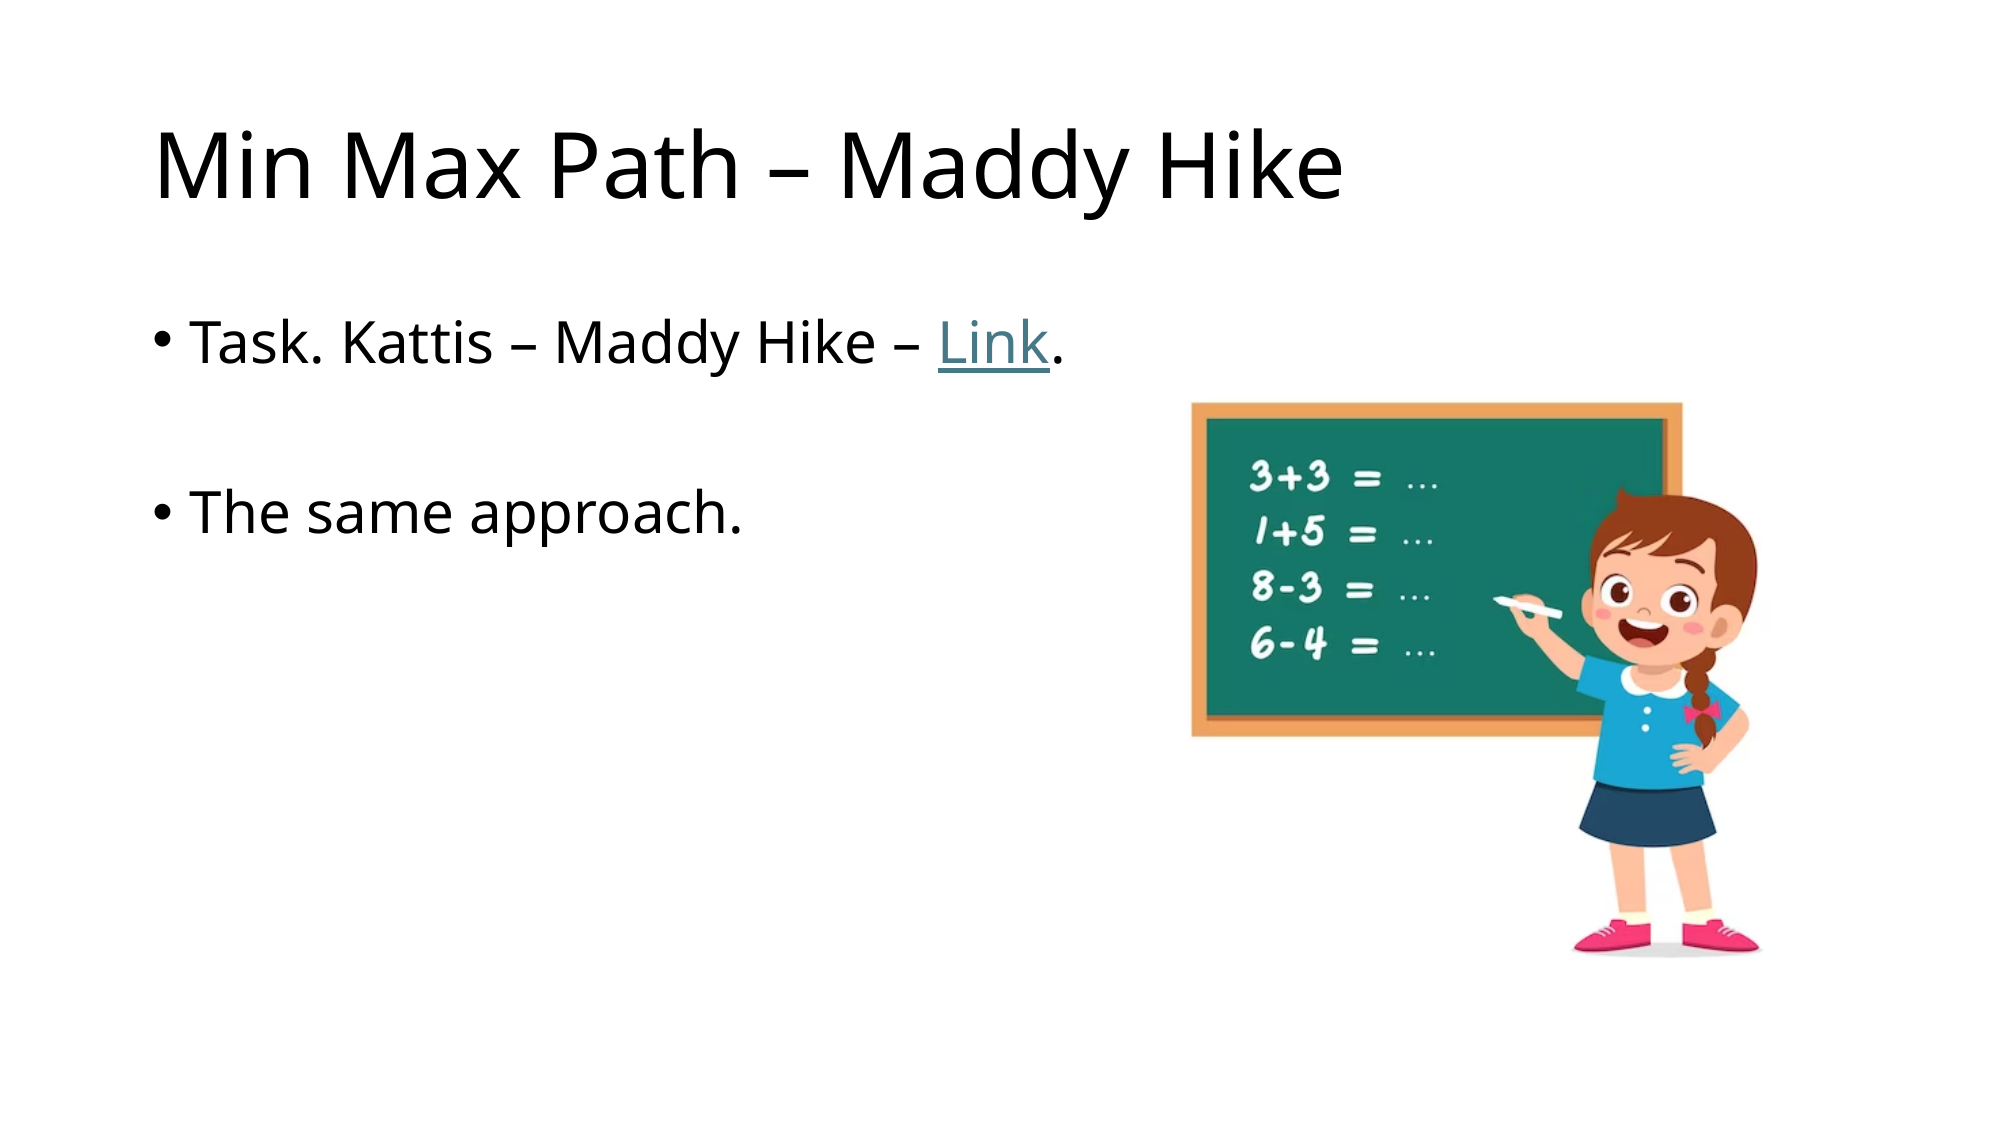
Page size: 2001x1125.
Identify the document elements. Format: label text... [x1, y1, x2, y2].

picture [1184, 395, 1773, 969]
list Task. Kattis – Maddy Hike – Link. The same approach. [137, 299, 1146, 1014]
title Min Max Path – Maddy Hike [137, 59, 1863, 278]
